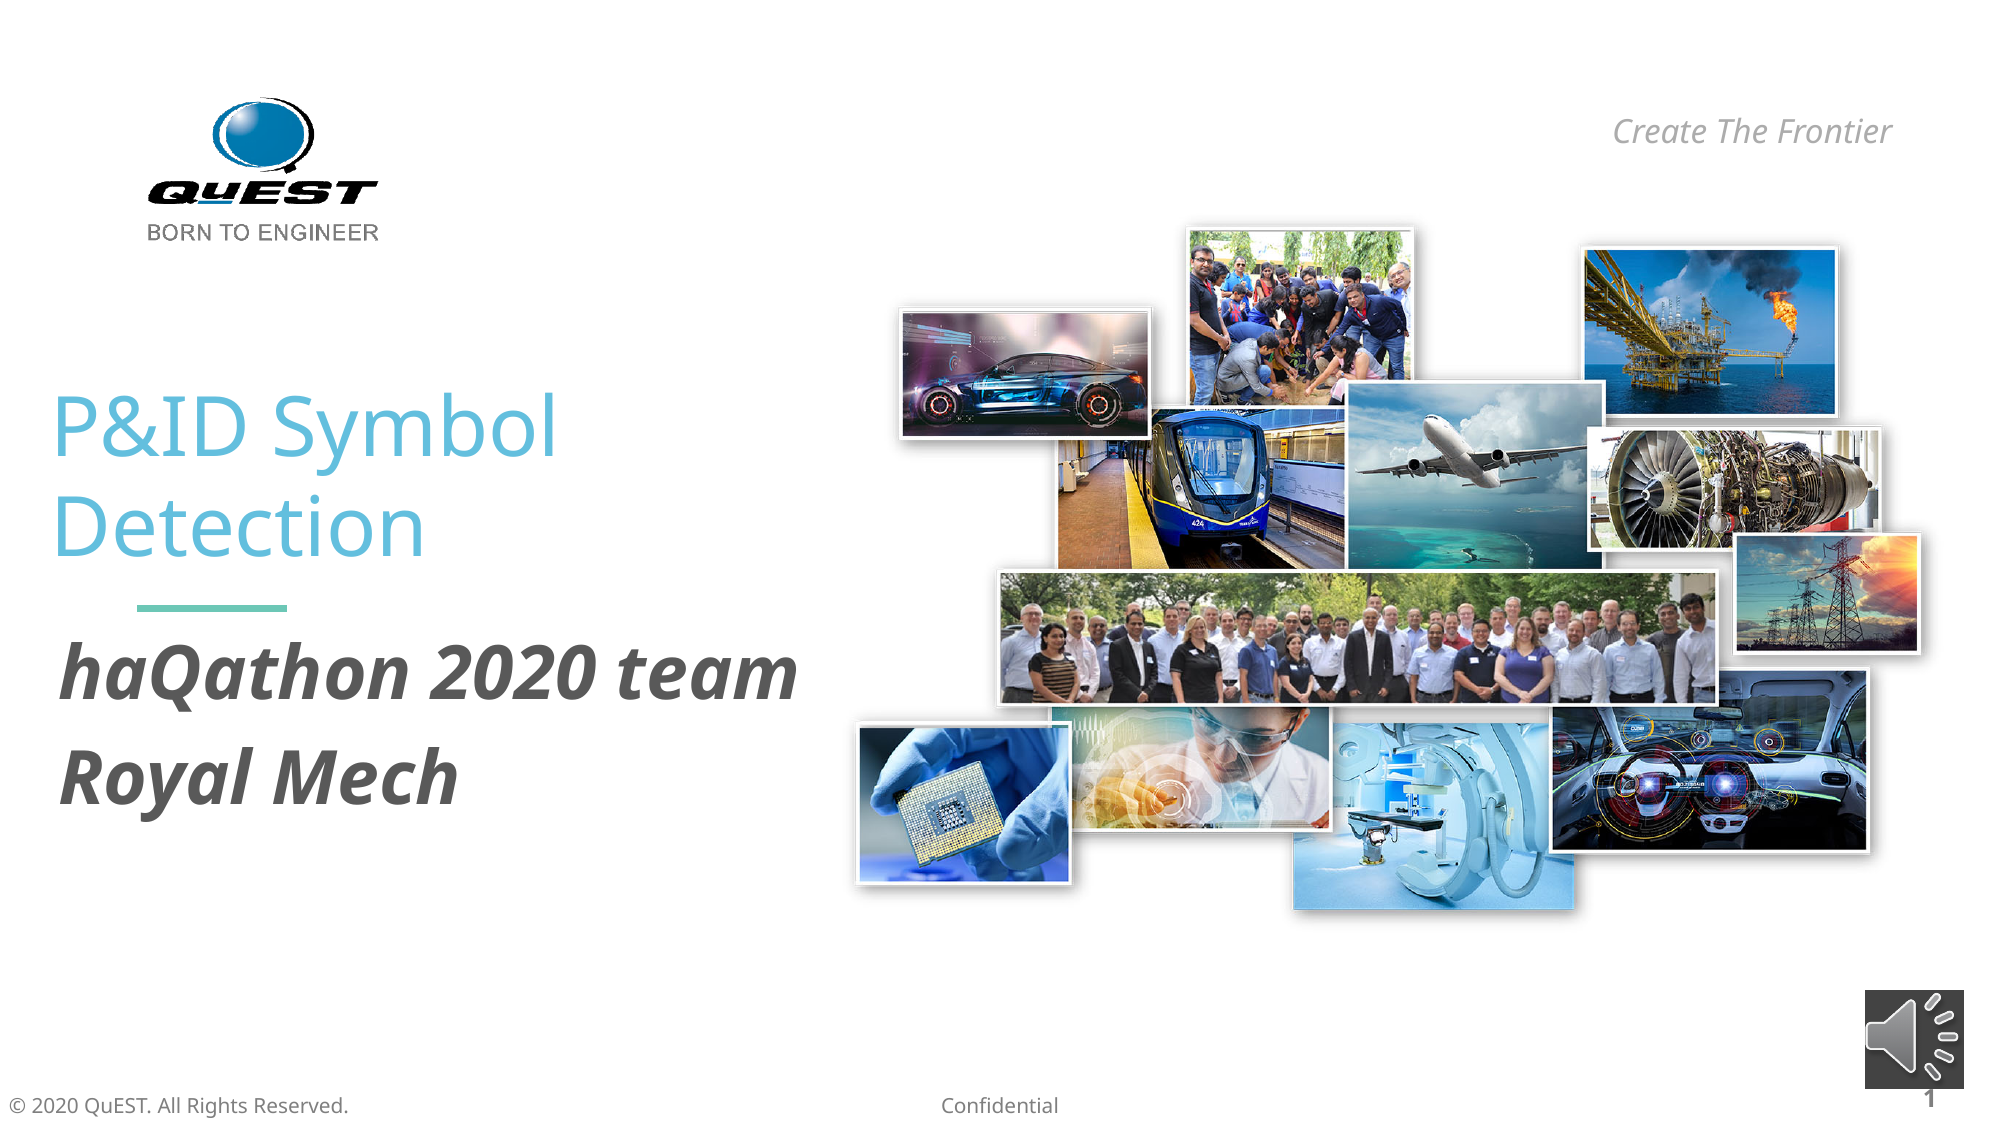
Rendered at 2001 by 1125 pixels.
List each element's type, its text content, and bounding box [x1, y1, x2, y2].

picture [822, 213, 1960, 951]
list haQathon 2020 team Royal Mech [43, 621, 847, 823]
picture [1864, 989, 1965, 1090]
title P&ID Symbol Detection [35, 408, 839, 538]
picture [125, 75, 401, 263]
